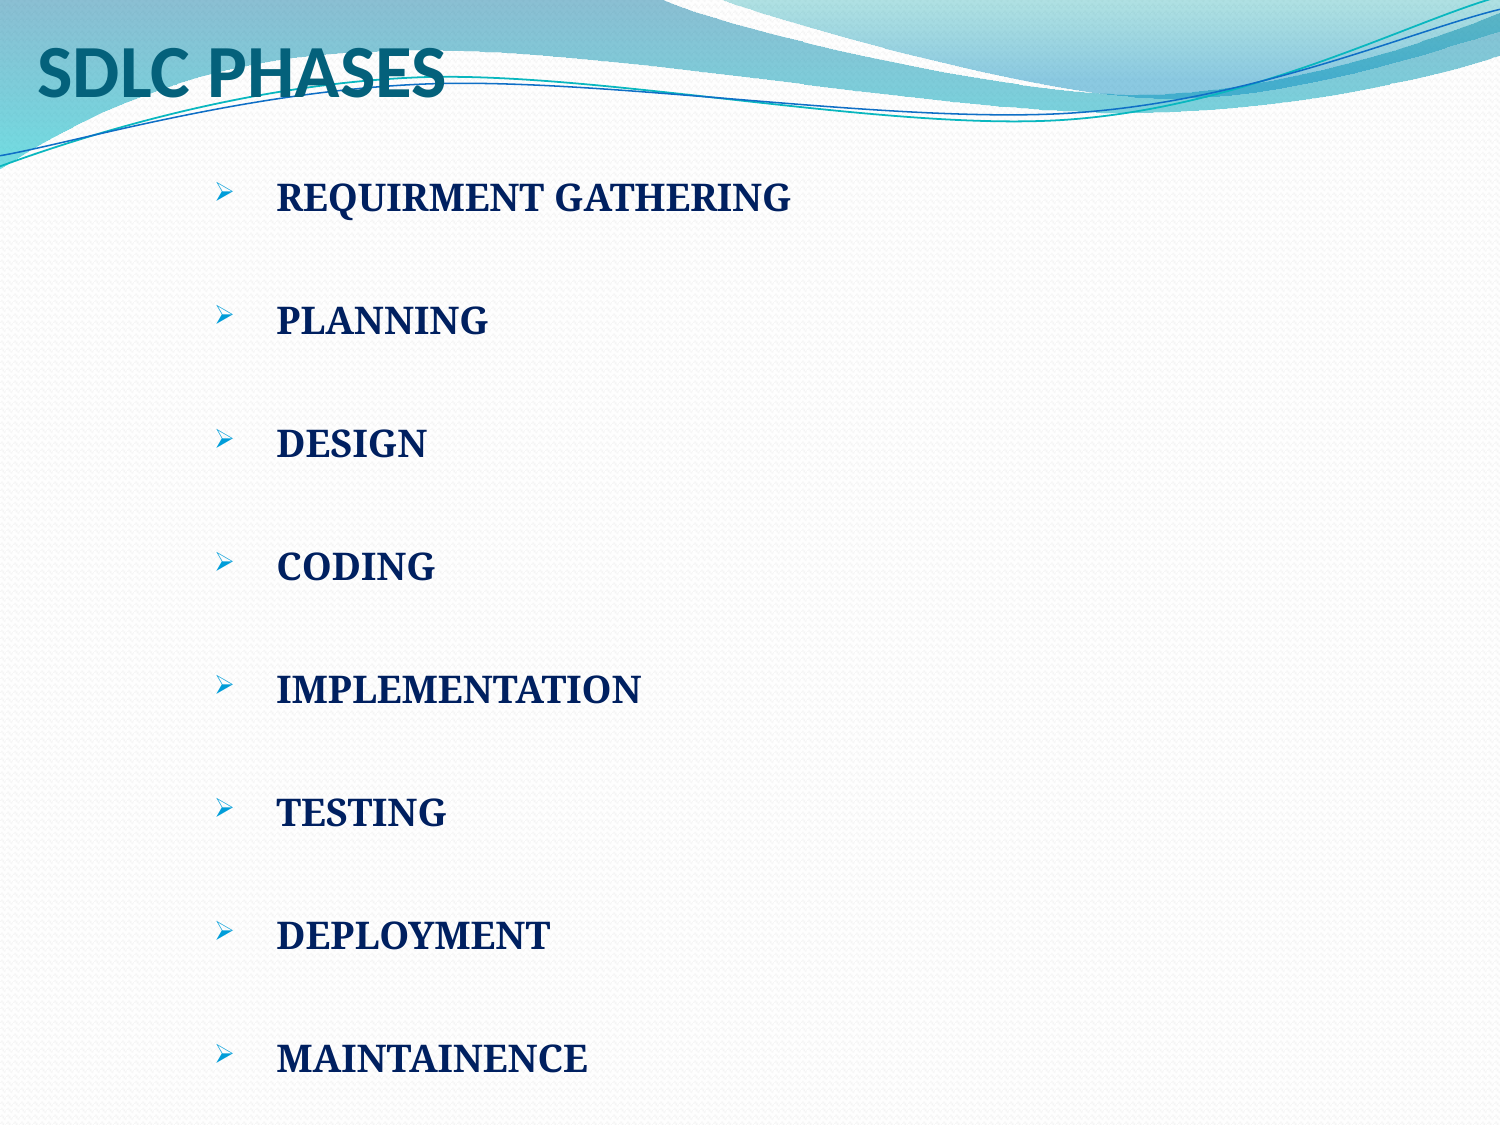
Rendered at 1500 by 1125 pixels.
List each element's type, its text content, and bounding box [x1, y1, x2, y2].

title SDLC PHASES [37, 0, 1388, 113]
list REQUIRMENT GATHERING PLANNING DESIGN CODING IMPLEMENTATION TESTING DEPLOYMENT MAINTAINENCE [75, 112, 1425, 1100]
